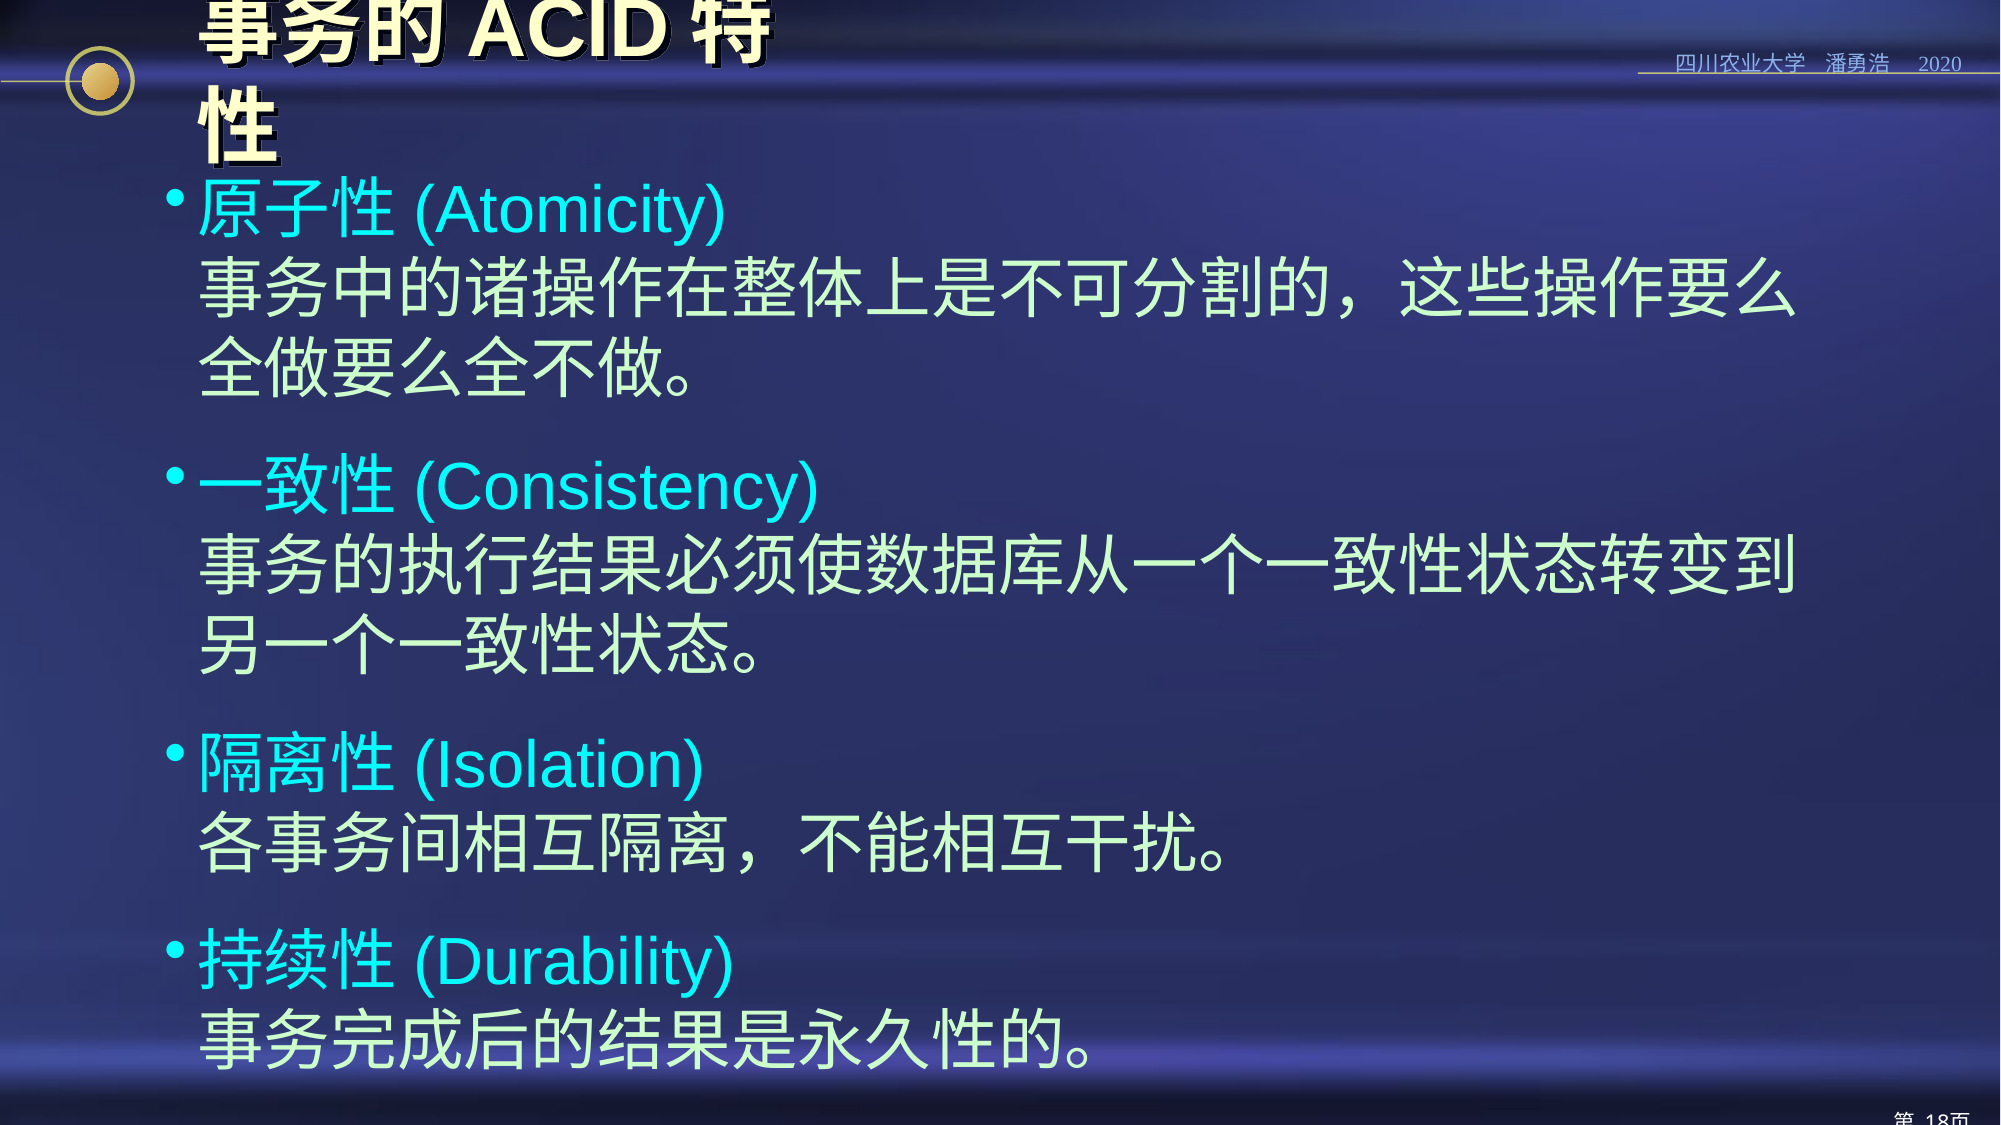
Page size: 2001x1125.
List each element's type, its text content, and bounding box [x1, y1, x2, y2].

picture [70, 51, 130, 111]
picture [1954, 1119, 1965, 1125]
picture [0, 0, 2001, 1125]
text_box 原子性(Atomicity) 事务中的诸操作在整体上是不可分割的，这些操作要么全做要么全不做。 一致性(Consistency) 事务的执行结果必须使数据库从一个一致性状态转变到另一个一致性状态。 隔离性(Isolation) 各事务间相互隔离，不能相互干扰。 持续性(Durability) 事务完成后的结果是永久性的。 [164, 165, 1857, 229]
title 事务的ACID特性 [184, 0, 836, 165]
